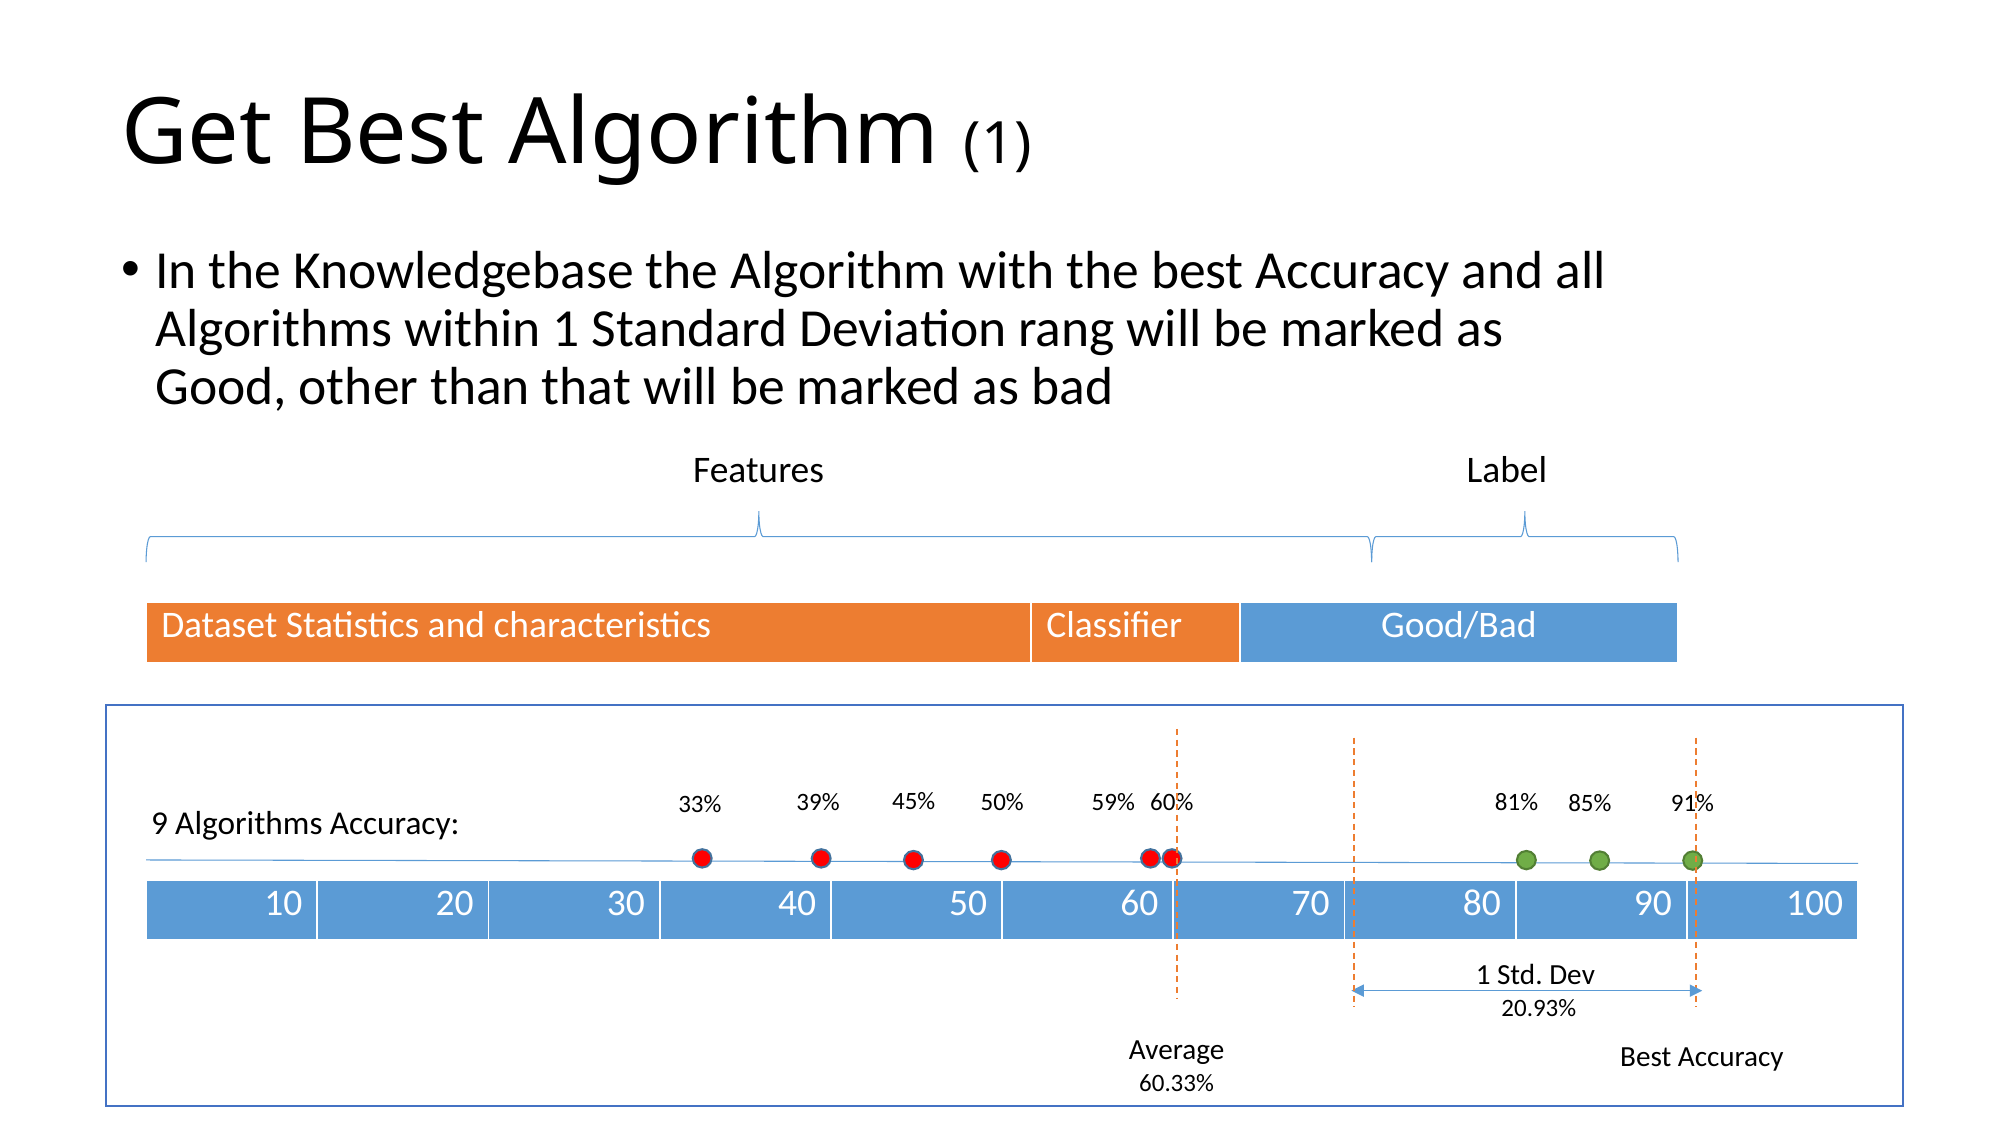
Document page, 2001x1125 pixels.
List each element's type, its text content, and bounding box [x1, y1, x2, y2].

text_box Best Accuracy [1605, 1029, 1799, 1080]
text_box [693, 864, 711, 869]
text_box 59% [1076, 778, 1150, 823]
text_box [1682, 850, 1696, 859]
table_header 20 [318, 881, 488, 939]
text_box 60% [1150, 778, 1177, 823]
text_box [1516, 849, 1537, 859]
text_box [1161, 848, 1177, 859]
text_box 33% [663, 779, 737, 825]
text_box [1589, 850, 1610, 859]
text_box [146, 859, 1177, 864]
text_box [1139, 848, 1161, 859]
text_box [105, 704, 1904, 1107]
text_box [1178, 850, 1183, 859]
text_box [1178, 859, 1353, 864]
text_box 60% [1178, 778, 1209, 823]
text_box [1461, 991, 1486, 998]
title Get Best Algorithm (1) [106, 74, 1649, 194]
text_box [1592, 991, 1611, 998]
text_box [1590, 864, 1610, 871]
table_header 100 [1688, 881, 1696, 939]
text_box [1516, 864, 1536, 871]
table_header 60 [1003, 881, 1172, 939]
text_box 91% [1697, 778, 1730, 824]
list In the Knowledgebase the Algorithm with the best Accuracy and all Algorithms within 1 Standard Deviation rang will be marked as Good, other than that will be marked as bad [106, 234, 1649, 425]
table_header Dataset Statistics and characteristics [147, 603, 1030, 662]
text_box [1697, 859, 1859, 864]
text_box [991, 864, 1011, 871]
text_box [1683, 864, 1696, 871]
text_box Average [1114, 1022, 1240, 1073]
text_box 85% [1553, 778, 1627, 824]
table_header Good/Bad [1241, 603, 1677, 662]
text_box 20.93% [1486, 983, 1592, 990]
text_box [903, 849, 924, 859]
text_box 9 Algorithms Accuracy: [136, 793, 476, 849]
text_box [691, 848, 713, 859]
table_header Classifier [1032, 603, 1239, 662]
table_header 90 [1517, 881, 1686, 939]
table_header 50 [832, 881, 1001, 939]
text_box 60.33% [1124, 1058, 1230, 1104]
text_box 1 Std. Dev [1461, 948, 1611, 990]
text_box 45% [877, 777, 951, 822]
text_box [1697, 851, 1703, 859]
text_box 91% [1656, 778, 1696, 824]
text_box 20.93% [1486, 991, 1592, 1029]
text_box 50% [965, 778, 1039, 824]
table_header 30 [489, 881, 659, 939]
text_box [810, 848, 832, 859]
text_box Label [1451, 437, 1563, 498]
text_box [1371, 511, 1679, 563]
table_header 80 [1345, 881, 1353, 939]
table_header 80 [1354, 881, 1515, 939]
text_box [145, 511, 1372, 563]
text_box [991, 849, 1012, 859]
table_header 10 [147, 881, 316, 939]
text_box [1163, 864, 1177, 869]
table_header 70 [1178, 881, 1344, 939]
text_box 81% [1480, 778, 1554, 823]
table_header 40 [661, 881, 830, 939]
text_box [1141, 864, 1160, 869]
text_box [812, 864, 830, 869]
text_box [1354, 859, 1696, 864]
table_header 100 [1697, 881, 1857, 939]
text_box Features [678, 437, 840, 498]
text_box [903, 864, 923, 871]
text_box 39% [781, 778, 855, 824]
